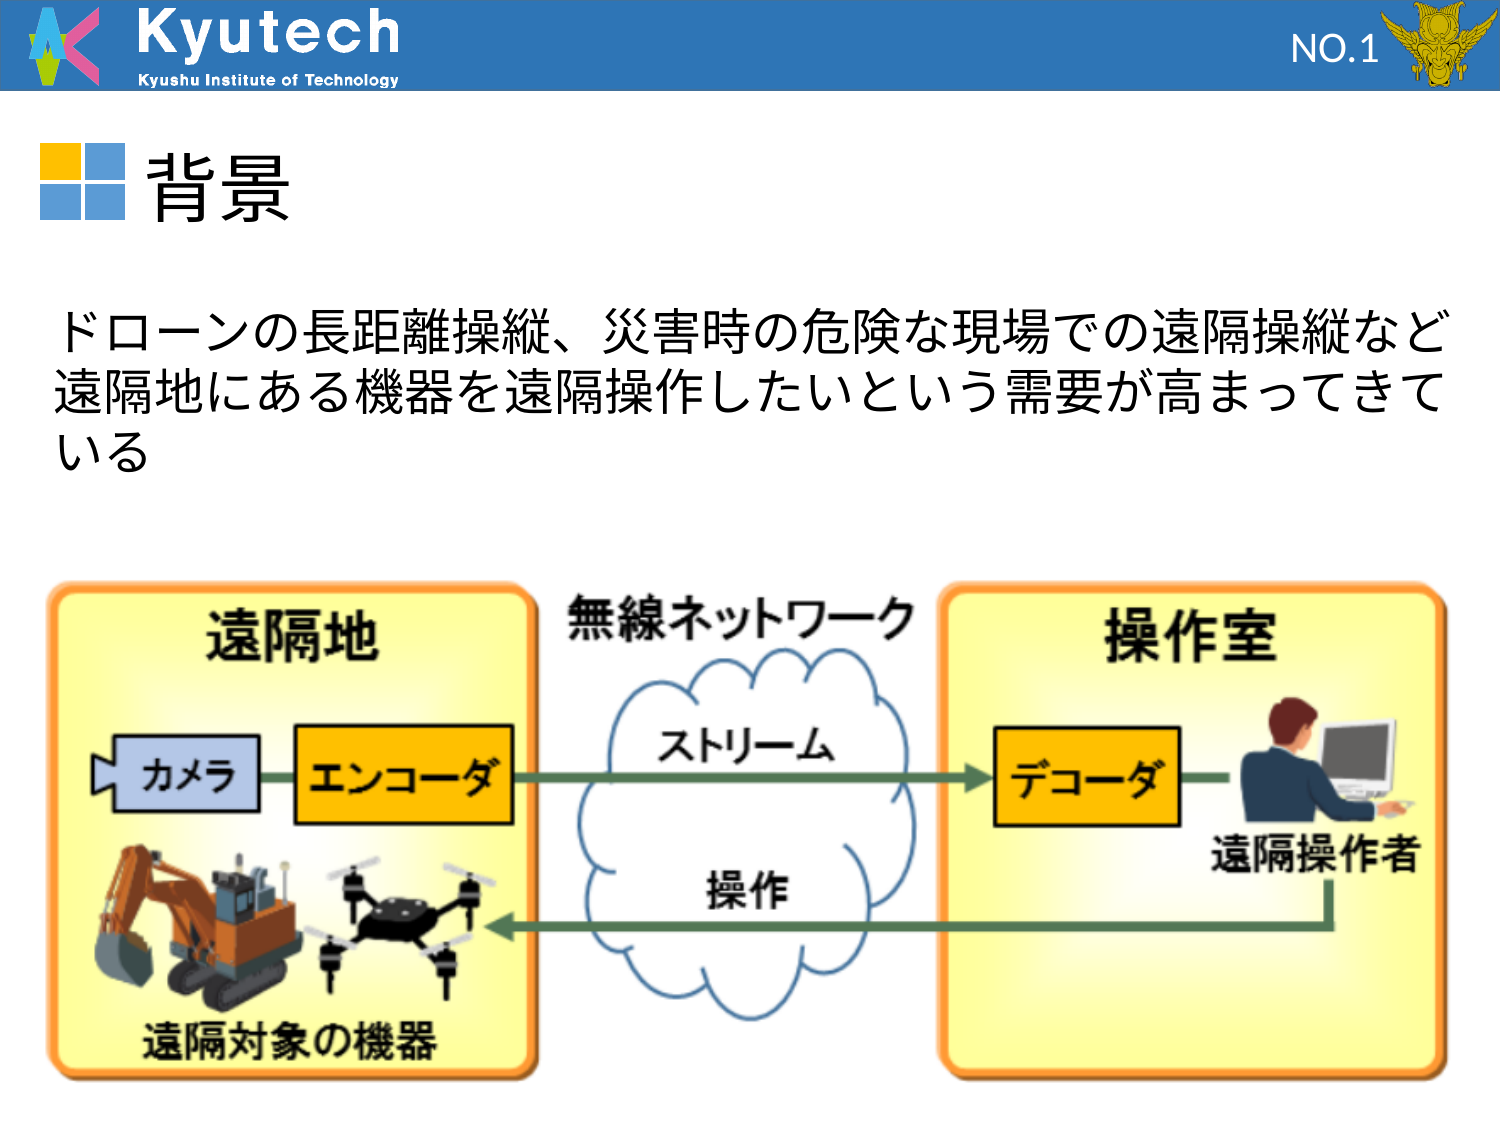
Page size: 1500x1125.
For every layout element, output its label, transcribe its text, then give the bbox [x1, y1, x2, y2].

picture [1377, 0, 1500, 92]
text_box ドローンの長距離操縦、災害時の危険な現場での遠隔操縦など 遠隔地にある機器を遠隔操作したいという需要が高まってきている [39, 293, 1486, 489]
picture [39, 562, 1461, 1093]
text_box 背景 [129, 133, 309, 239]
picture [29, 7, 99, 86]
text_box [39, 142, 127, 222]
slide_number NO.1 [1198, 7, 1395, 83]
